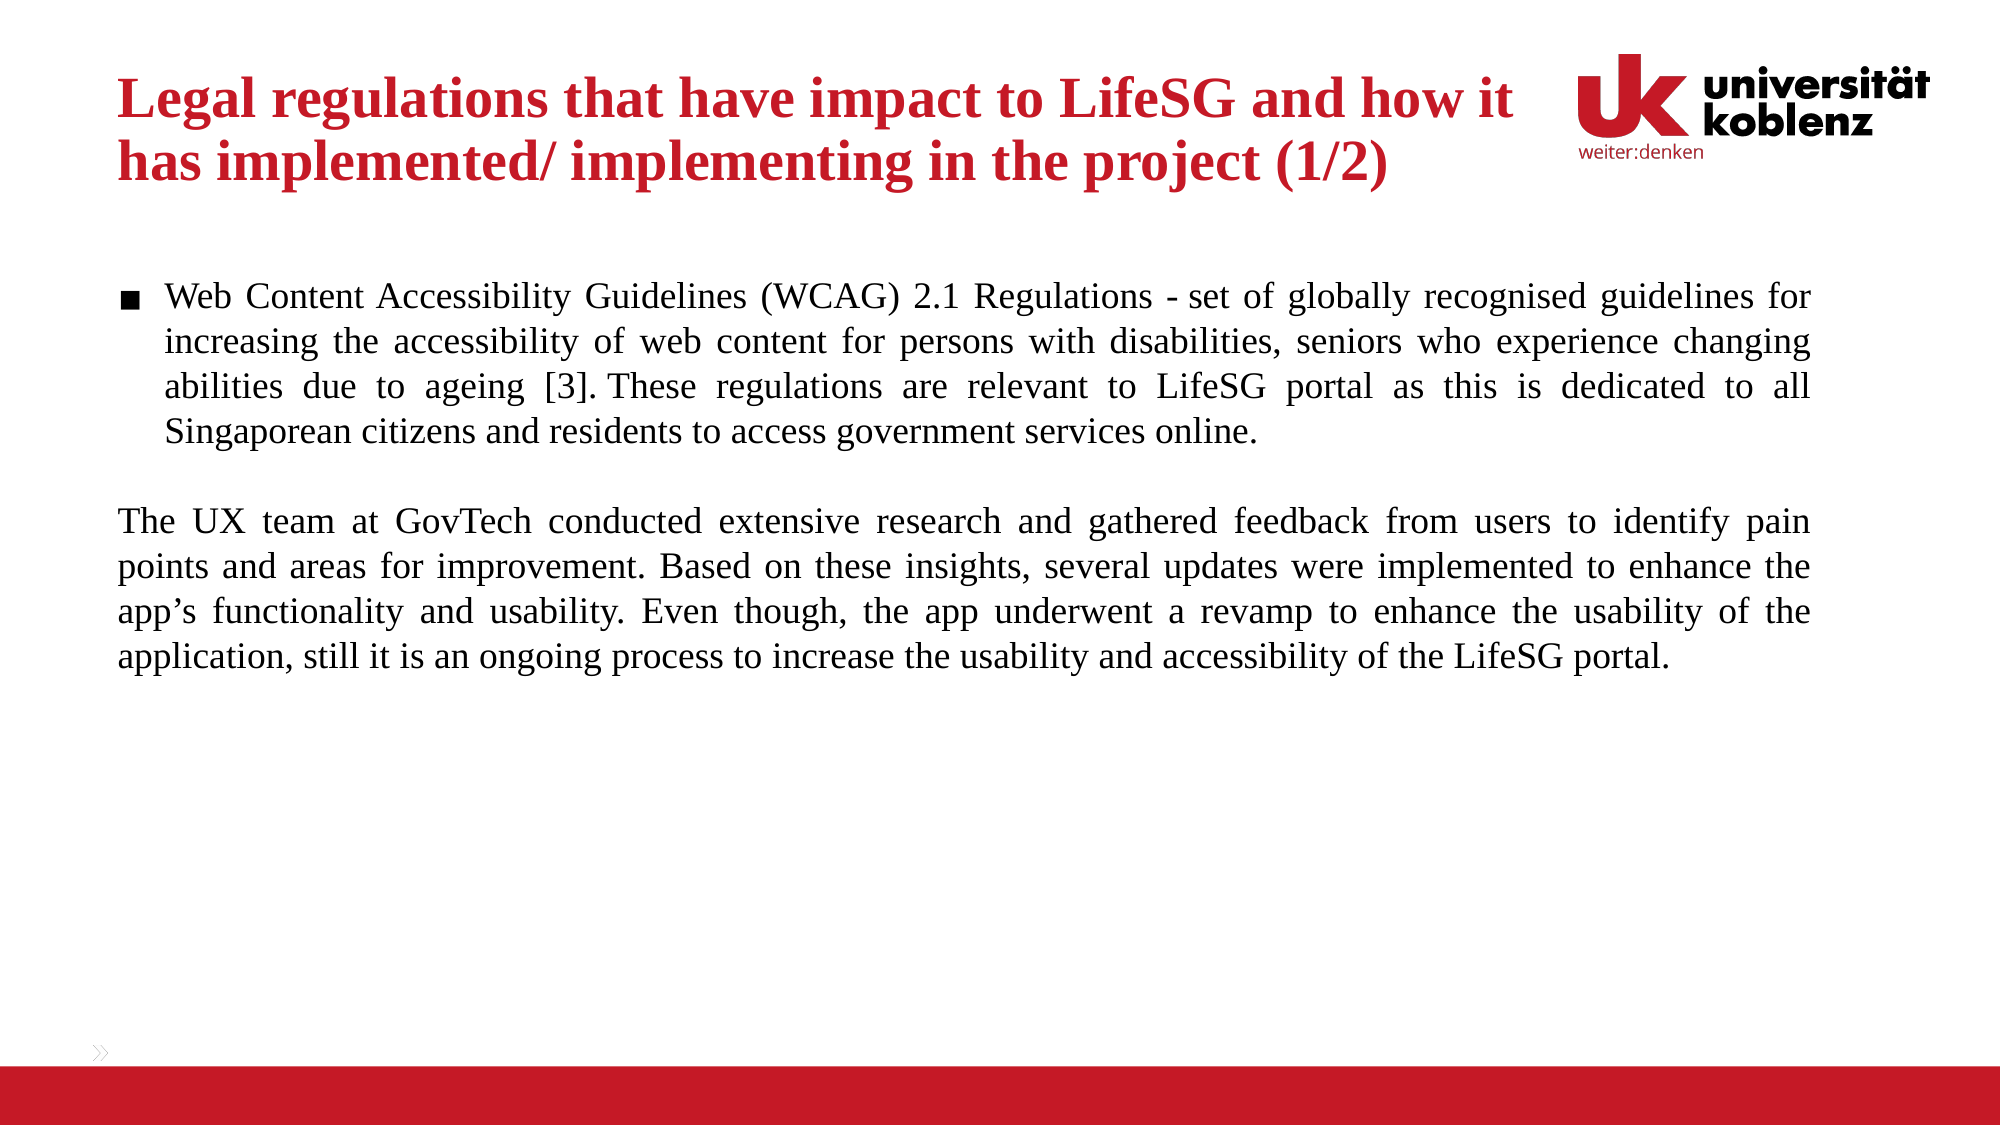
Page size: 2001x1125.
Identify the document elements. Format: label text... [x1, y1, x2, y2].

picture [93, 1045, 108, 1061]
list [102, 168, 1785, 218]
text_box Web Content Accessibility Guidelines (WCAG) 2.1 Regulations - set of globally recognised guidelines for increasing the accessibility of web content for persons with disabilities, seniors who experience changing abilities due to ageing [3]. These regulations are relevant to LifeSG portal as this is dedicated to all Singaporean citizens and residents to access government services online. The UX team at GovTech conducted extensive research and gathered feedback from users to identify pain points and areas for improvement. Based on these insights, several updates were implemented to enhance the app’s functionality and usability. Even though, the app underwent a revamp to enhance the usability of the application, still it is an ongoing process to increase the usability and accessibility of the LifeSG portal. [102, 218, 1829, 999]
picture [1578, 54, 1930, 159]
title Legal regulations that have impact to LifeSG and how it has implemented/ implementing in the project (1/2) [102, 59, 1562, 142]
